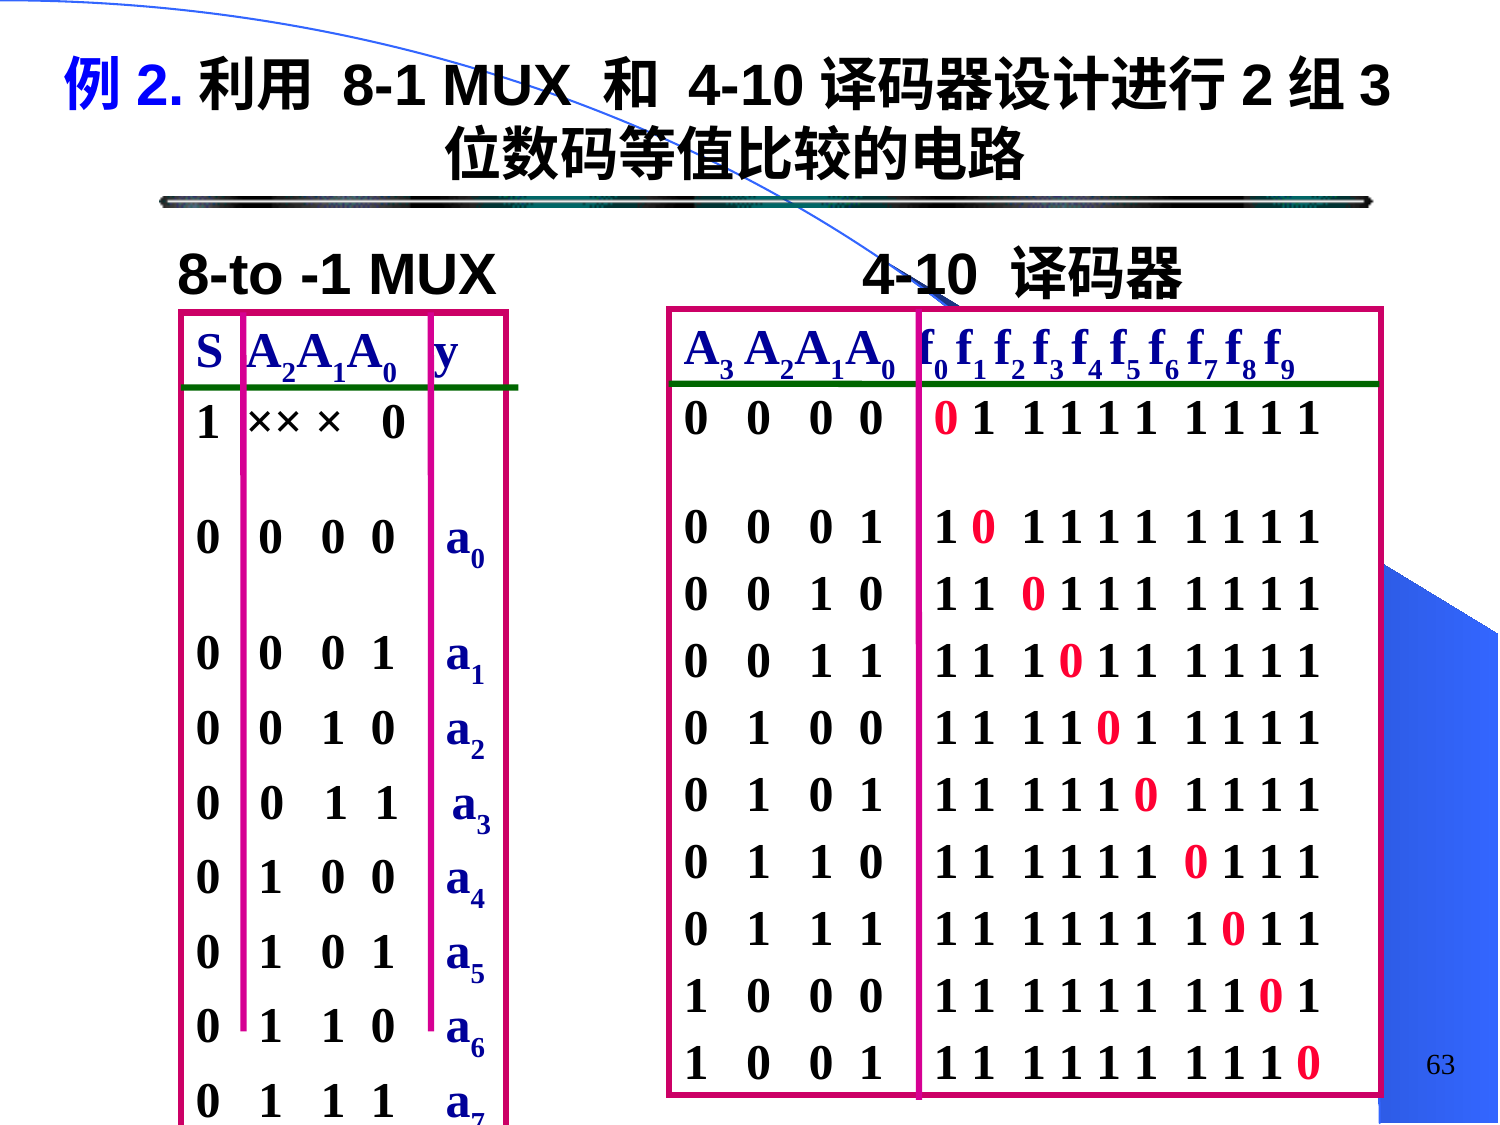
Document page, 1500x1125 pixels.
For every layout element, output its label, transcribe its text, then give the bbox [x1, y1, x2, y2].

slide_number 63 [1385, 1024, 1471, 1101]
picture [159, 196, 1377, 209]
text_box 4-10 译码器 [847, 228, 1223, 307]
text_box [668, 308, 1382, 1101]
text_box 例2.利用 8-1 MUX 和 4-10译码器设计进行2组3位数码等值比较的电路 [41, 39, 1429, 195]
text_box 8-to -1 MUX [162, 228, 538, 314]
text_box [180, 312, 519, 1032]
